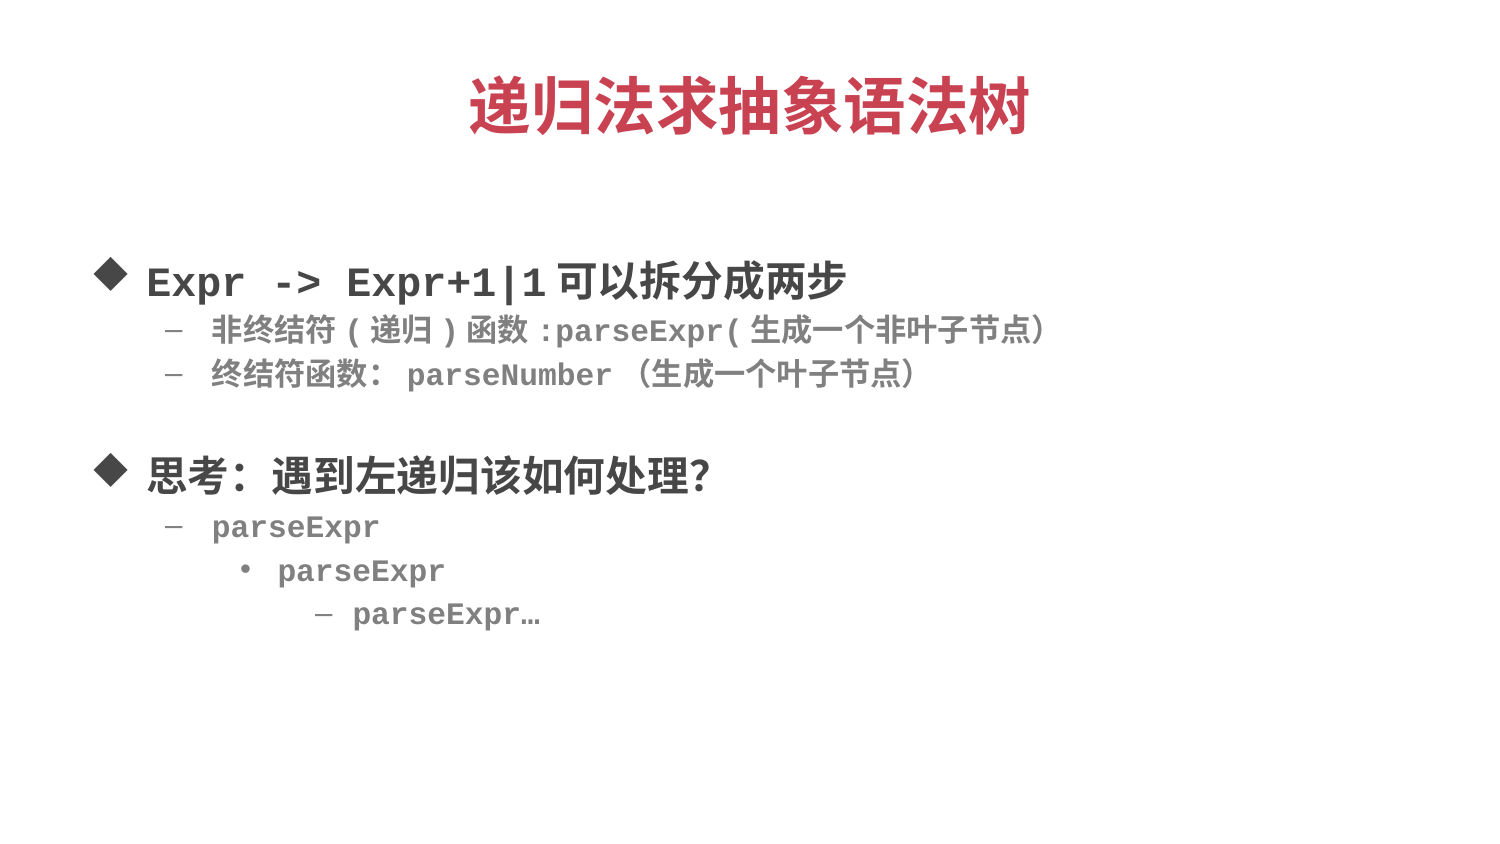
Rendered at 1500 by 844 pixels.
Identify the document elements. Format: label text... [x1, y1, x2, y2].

list Expr -> Expr+1|1可以拆分成两步 非终结符(递归)函数:parseExpr(生成一个非叶子节点） 终结符函数：parseNumber（生成一个叶子节点） 思考：遇到左递归该如何处理？ parseExpr parseExpr parseExpr… [74, 196, 1426, 754]
title 递归法求抽象语法树 [74, 33, 1426, 175]
